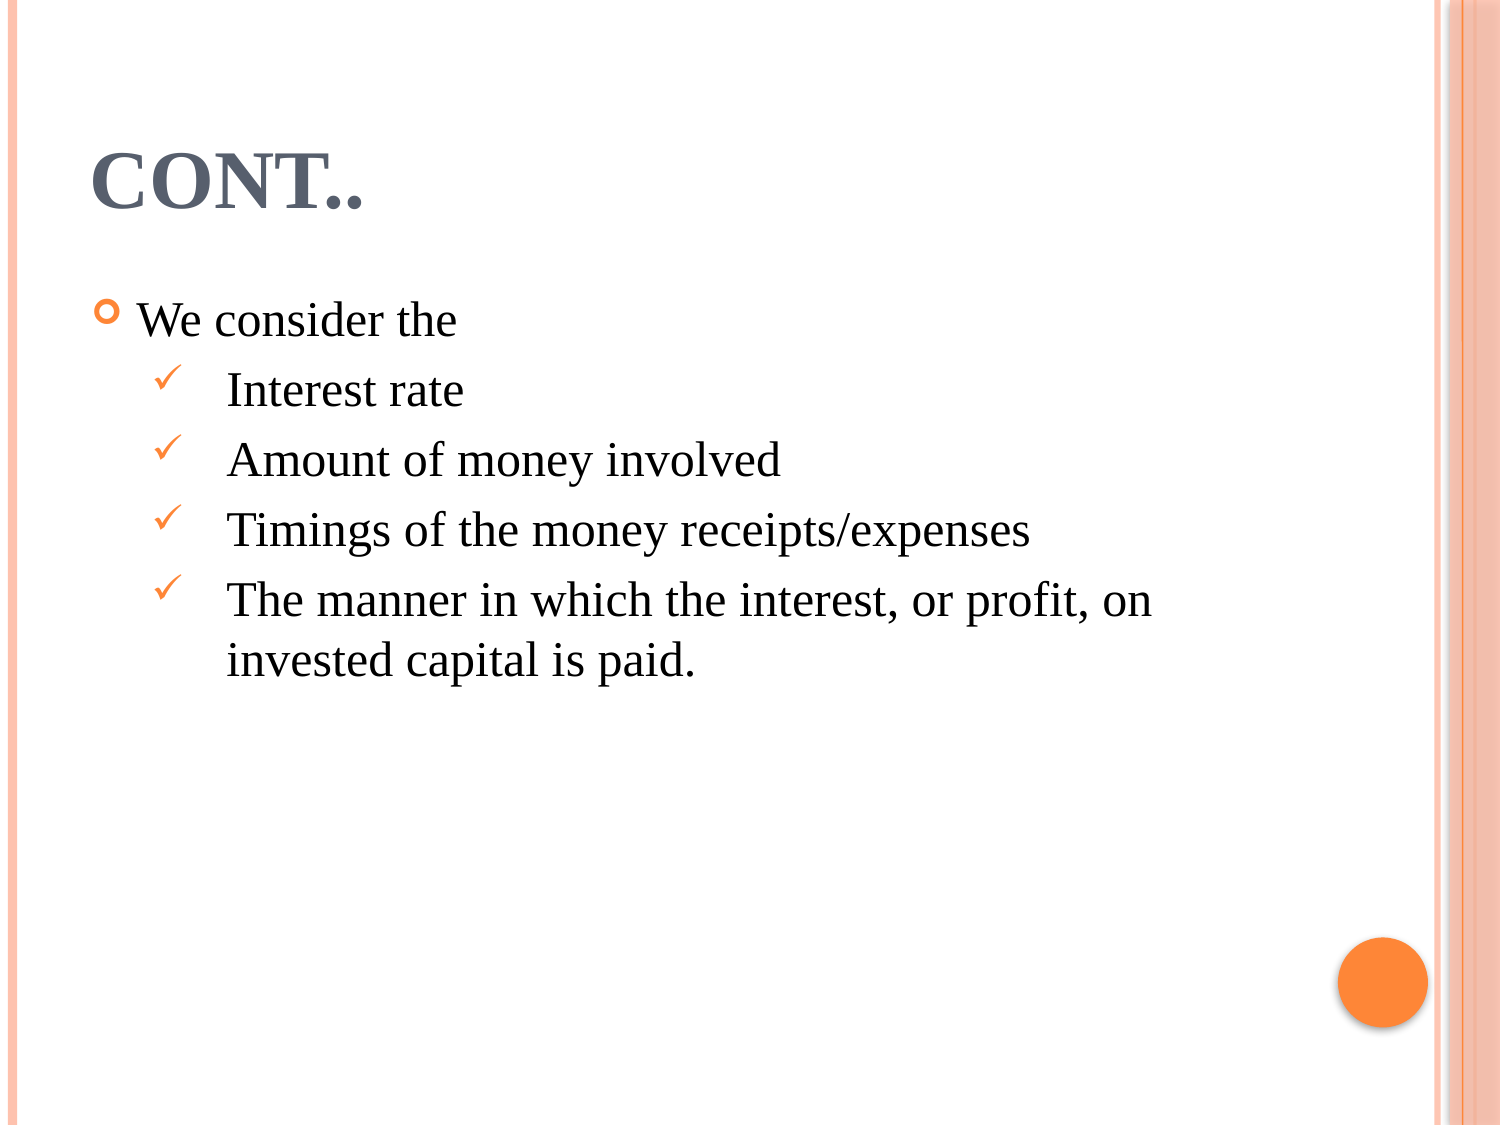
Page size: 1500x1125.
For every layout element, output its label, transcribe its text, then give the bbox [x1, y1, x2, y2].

list We consider the Interest rate Amount of money involved Timings of the money receipts/expenses The manner in which the interest, or profit, on invested capital is paid. [76, 278, 1302, 1079]
title Cont.. [75, 45, 1300, 233]
